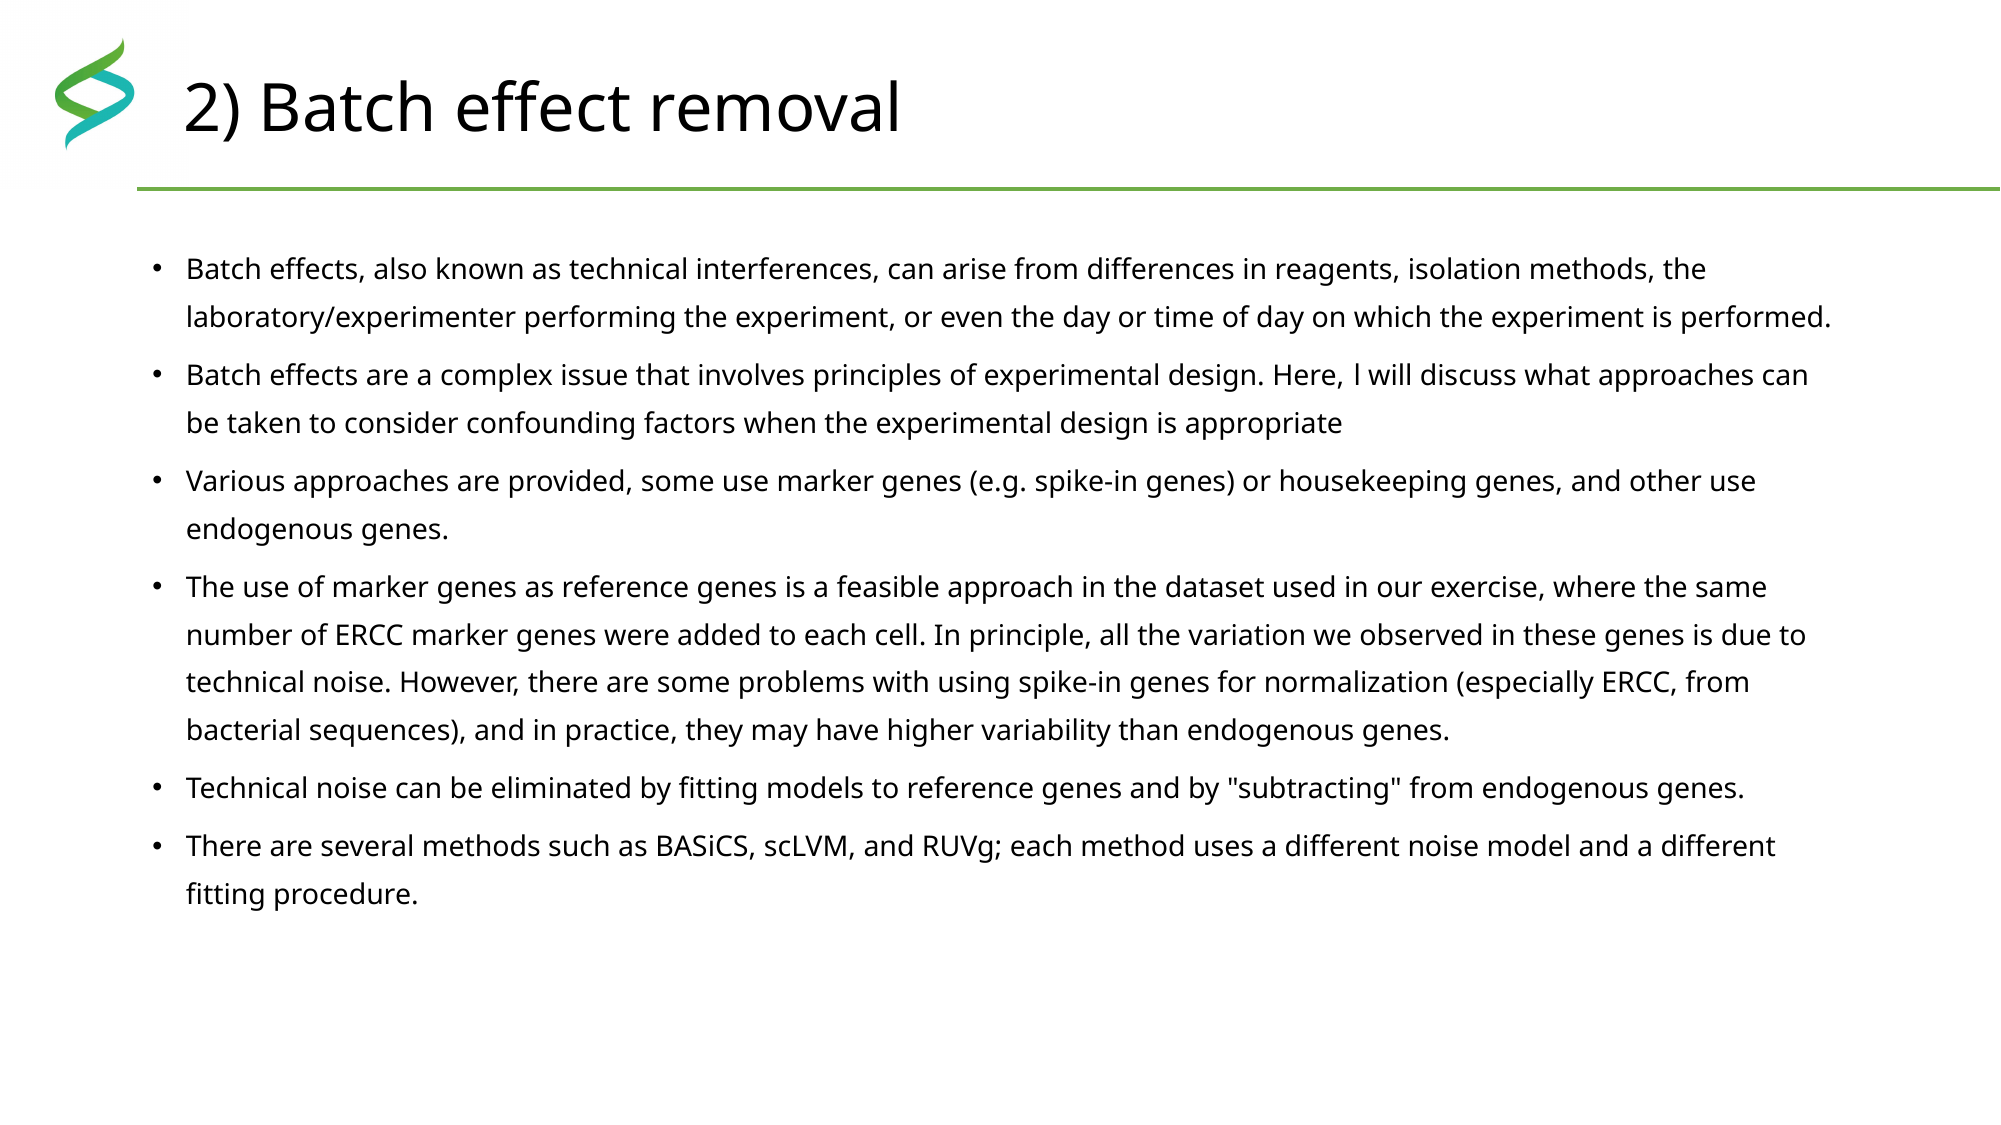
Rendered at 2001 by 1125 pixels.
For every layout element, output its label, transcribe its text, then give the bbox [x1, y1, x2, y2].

title 2) Batch effect removal [168, 45, 1894, 175]
list Batch effects, also known as technical interferences, can arise from differences in reagents, isolation methods, the laboratory/experimenter performing the experiment, or even the day or time of day on which the experiment is performed. Batch effects are a complex issue that involves principles of experimental design. Here, l will discuss what approaches can be taken to consider confounding factors when the experimental design is appropriate Various approaches are provided, some use marker genes (e.g. spike-in genes) or housekeeping genes, and other use endogenous genes. The use of marker genes as reference genes is a feasible approach in the dataset used in our exercise, where the same number of ERCC marker genes were added to each cell. In principle, all the variation we observed in these genes is due to technical noise. However, there are some problems with using spike-in genes for normalization (especially ERCC, from bacterial sequences), and in practice, they may have higher variability than endogenous genes. Technical noise can be eliminated by fitting models to reference genes and by "subtracting" from endogenous genes. There are several methods such as BASiCS, scLVM, and RUVg; each method uses a different noise model and a different fitting procedure. [137, 230, 1863, 944]
picture [0, 0, 189, 189]
